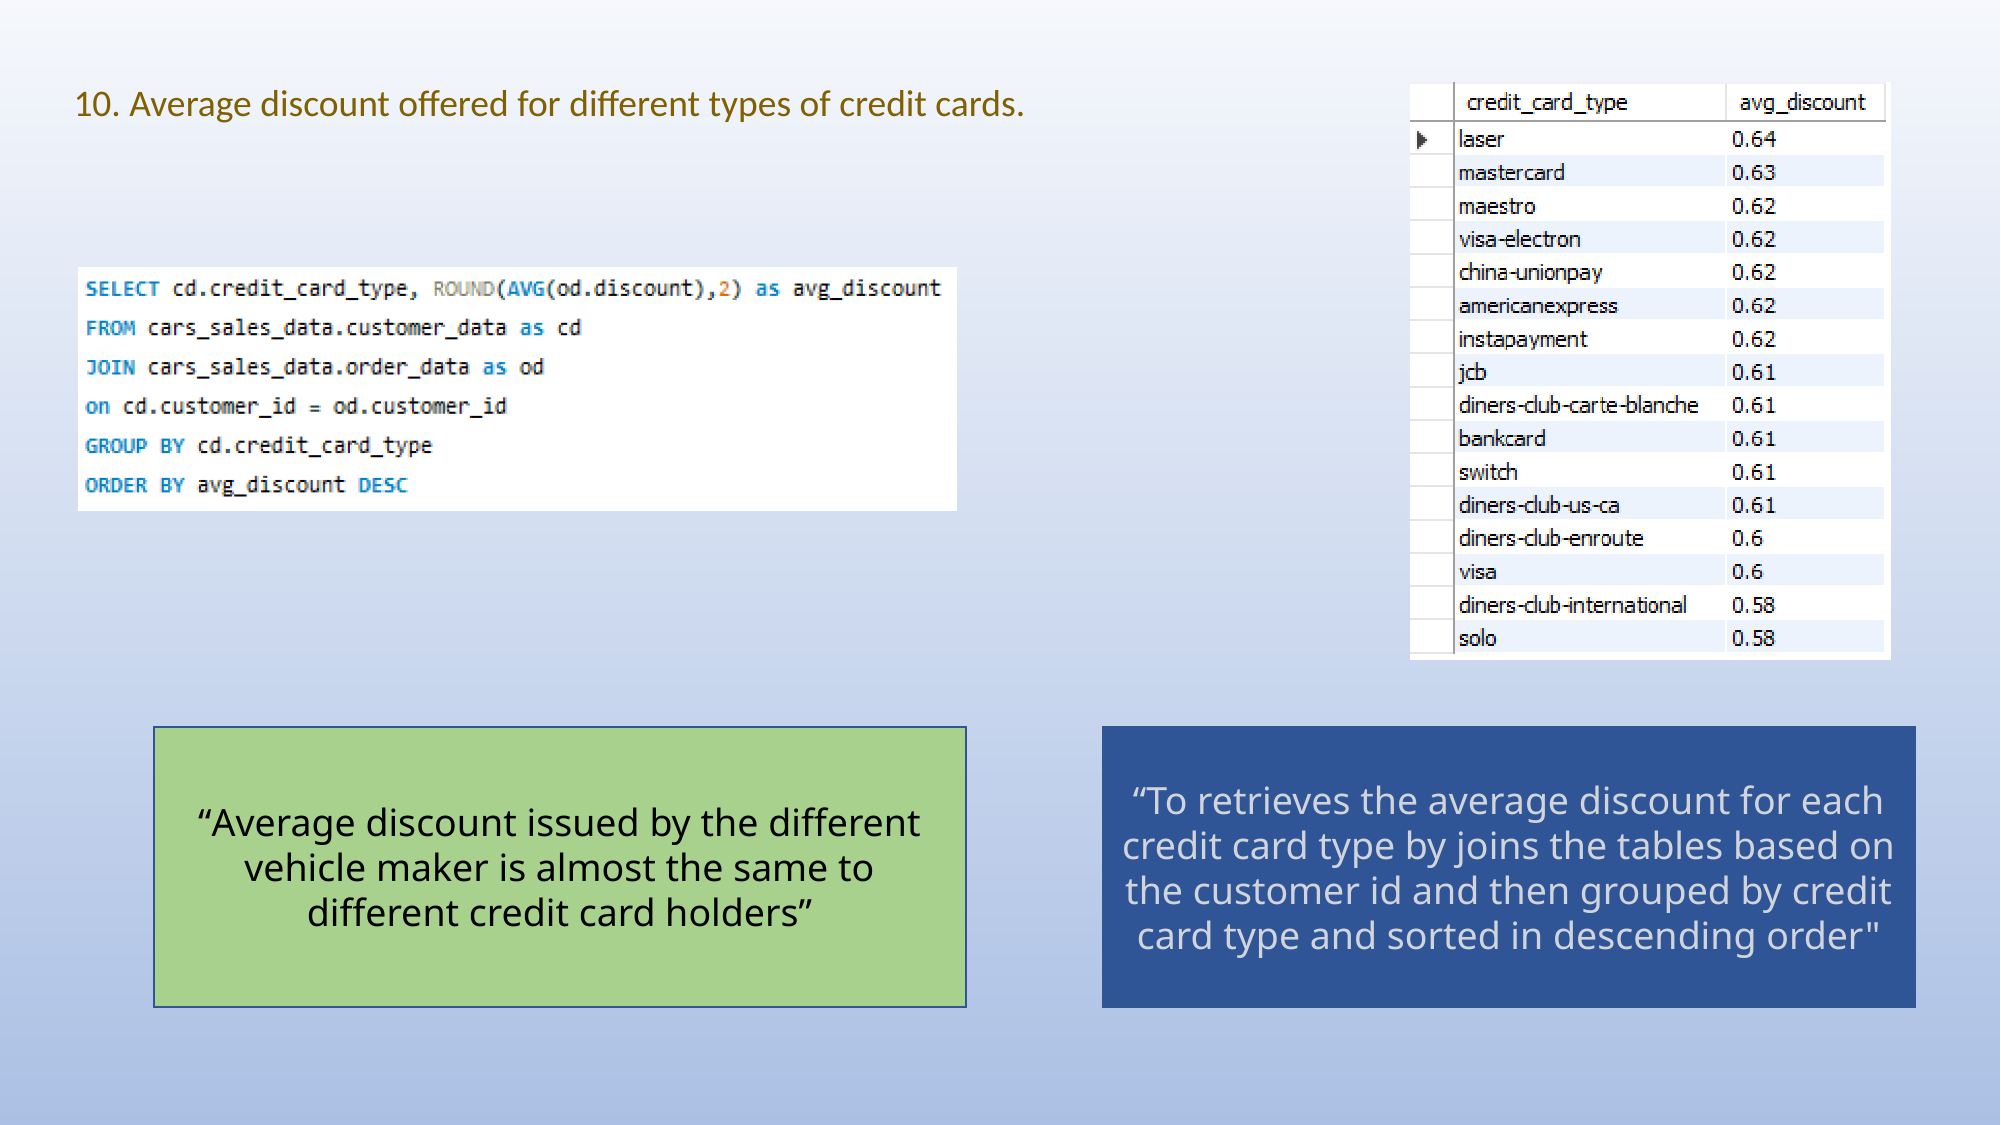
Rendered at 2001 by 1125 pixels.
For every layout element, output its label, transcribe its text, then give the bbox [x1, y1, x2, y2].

picture [78, 267, 957, 511]
text_box “To retrieves the average discount for each credit card type by joins the tables based on the customer id and then grouped by credit card type and sorted in descending order" [1102, 726, 1916, 1008]
text_box 10. Average discount offered for different types of credit cards. [58, 71, 1380, 132]
picture [1410, 82, 1891, 660]
text_box “Average discount issued by the different vehicle maker is almost the same to different credit card holders” [153, 726, 967, 1008]
